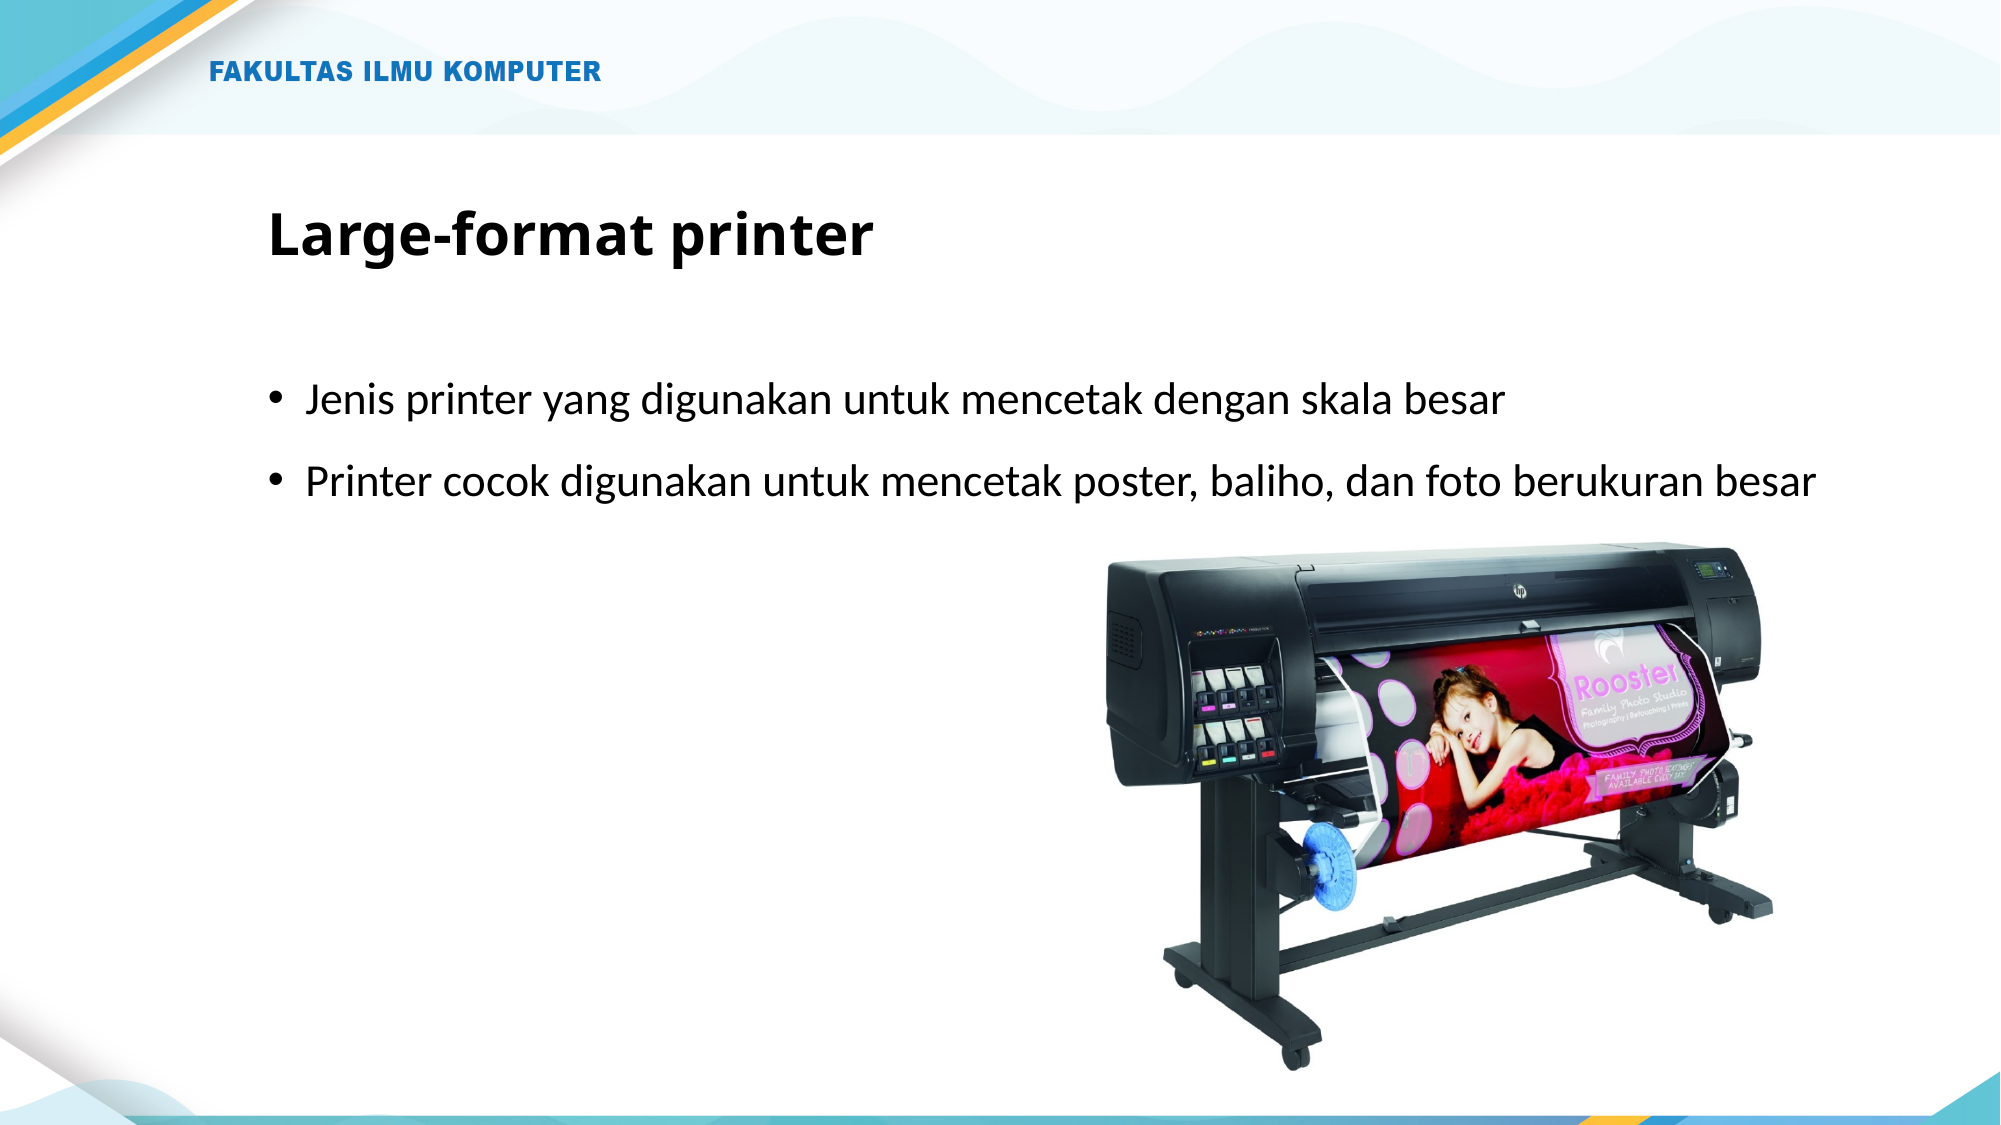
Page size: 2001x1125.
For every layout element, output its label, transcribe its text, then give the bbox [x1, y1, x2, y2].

title Large-format printer [252, 170, 1852, 303]
picture [0, 0, 2000, 1125]
list Jenis printer yang digunakan untuk mencetak dengan skala besar Printer cocok digunakan untuk mencetak poster, baliho, dan foto berukuran besar [252, 333, 1852, 822]
